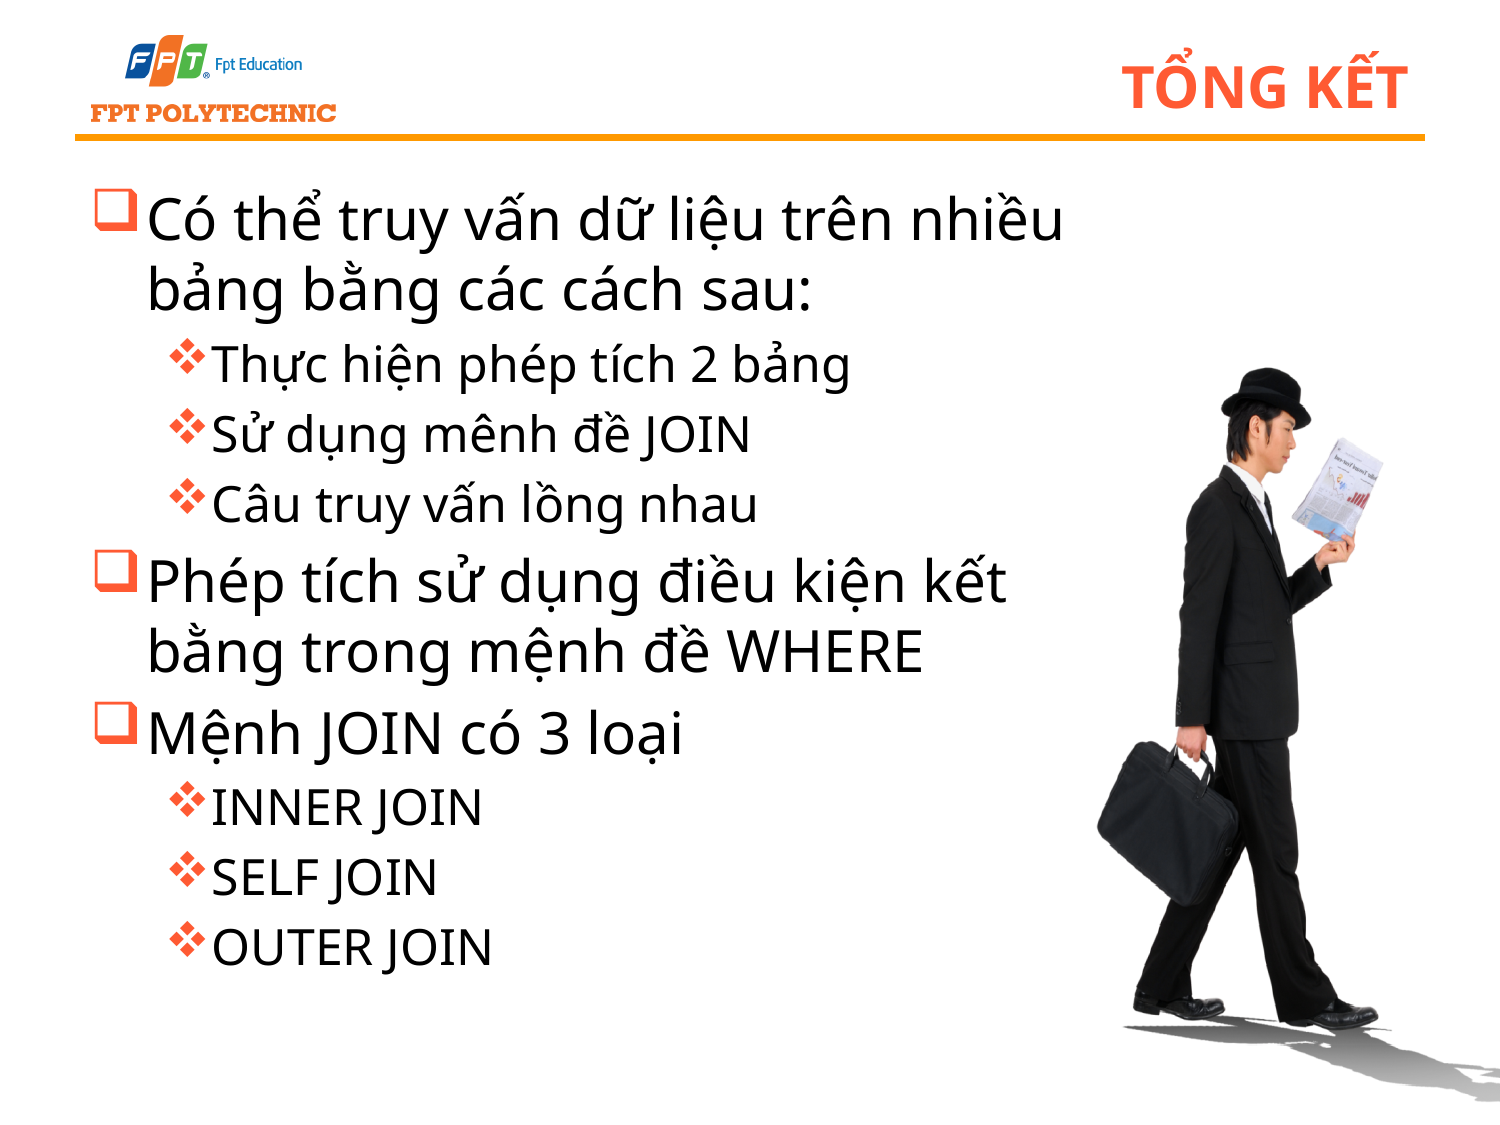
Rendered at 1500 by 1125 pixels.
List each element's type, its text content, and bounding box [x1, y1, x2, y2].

title Tổng kết [337, 45, 1425, 125]
picture [91, 35, 338, 122]
picture [1069, 287, 1500, 1125]
list Có thể truy vấn dữ liệu trên nhiều bảng bằng các cách sau: Thực hiện phép tích 2 bảng Sử dụng mênh đề JOIN Câu truy vấn lồng nhau Phép tích sử dụng điều kiện kết bằng trong mệnh đề WHERE Mệnh JOIN có 3 loại INNER JOIN SELF JOIN OUTER JOIN [75, 174, 1175, 1038]
